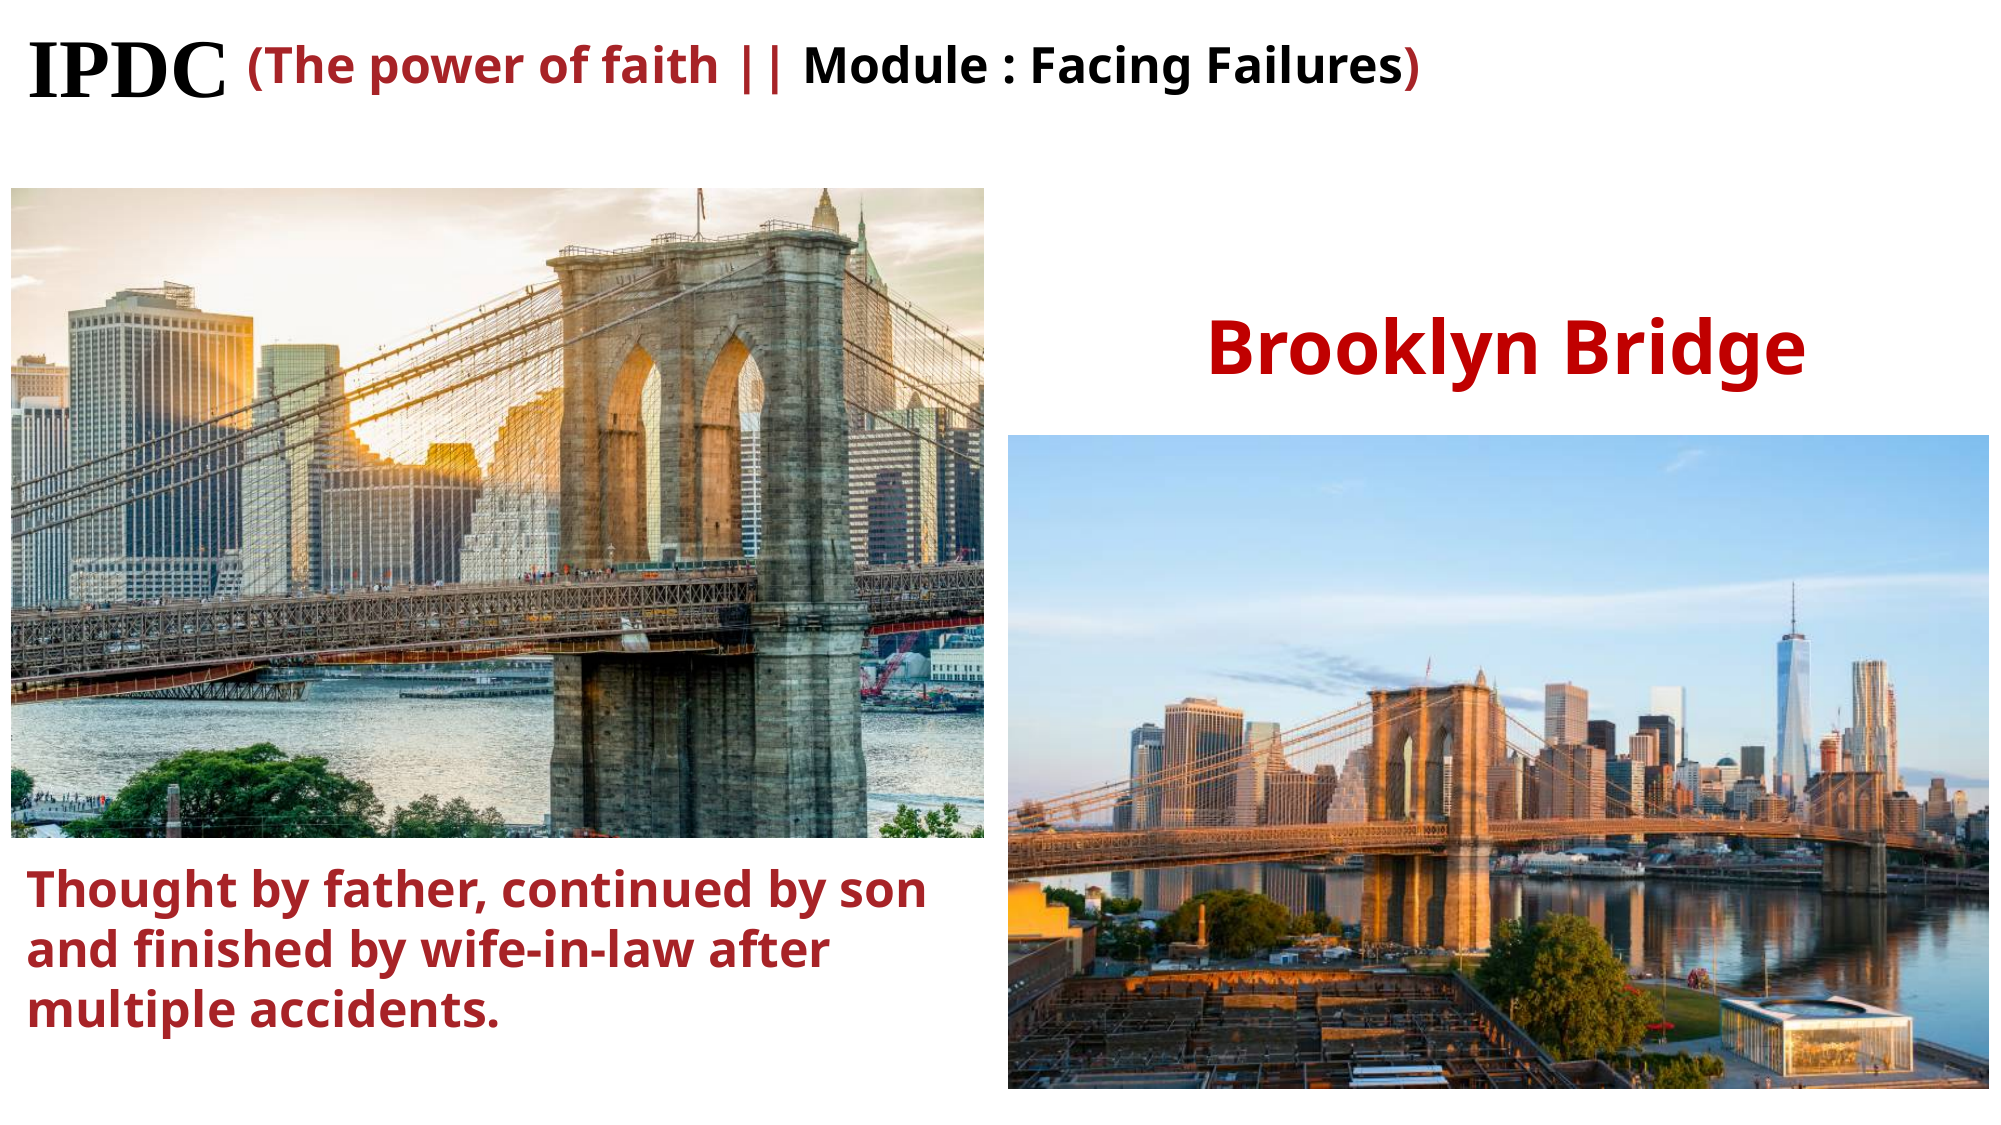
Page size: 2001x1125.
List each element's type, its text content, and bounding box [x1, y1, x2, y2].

picture [10, 188, 985, 838]
text_box Thought by father, continued by son and finished by wife-in-law after multiple accidents. [11, 850, 984, 1046]
text_box (The power of faith || Module : Facing Failures) [232, 26, 1691, 102]
picture [1007, 434, 1989, 1090]
text_box Brooklyn Bridge [1190, 247, 1824, 397]
text_box IPDC [12, 6, 246, 122]
